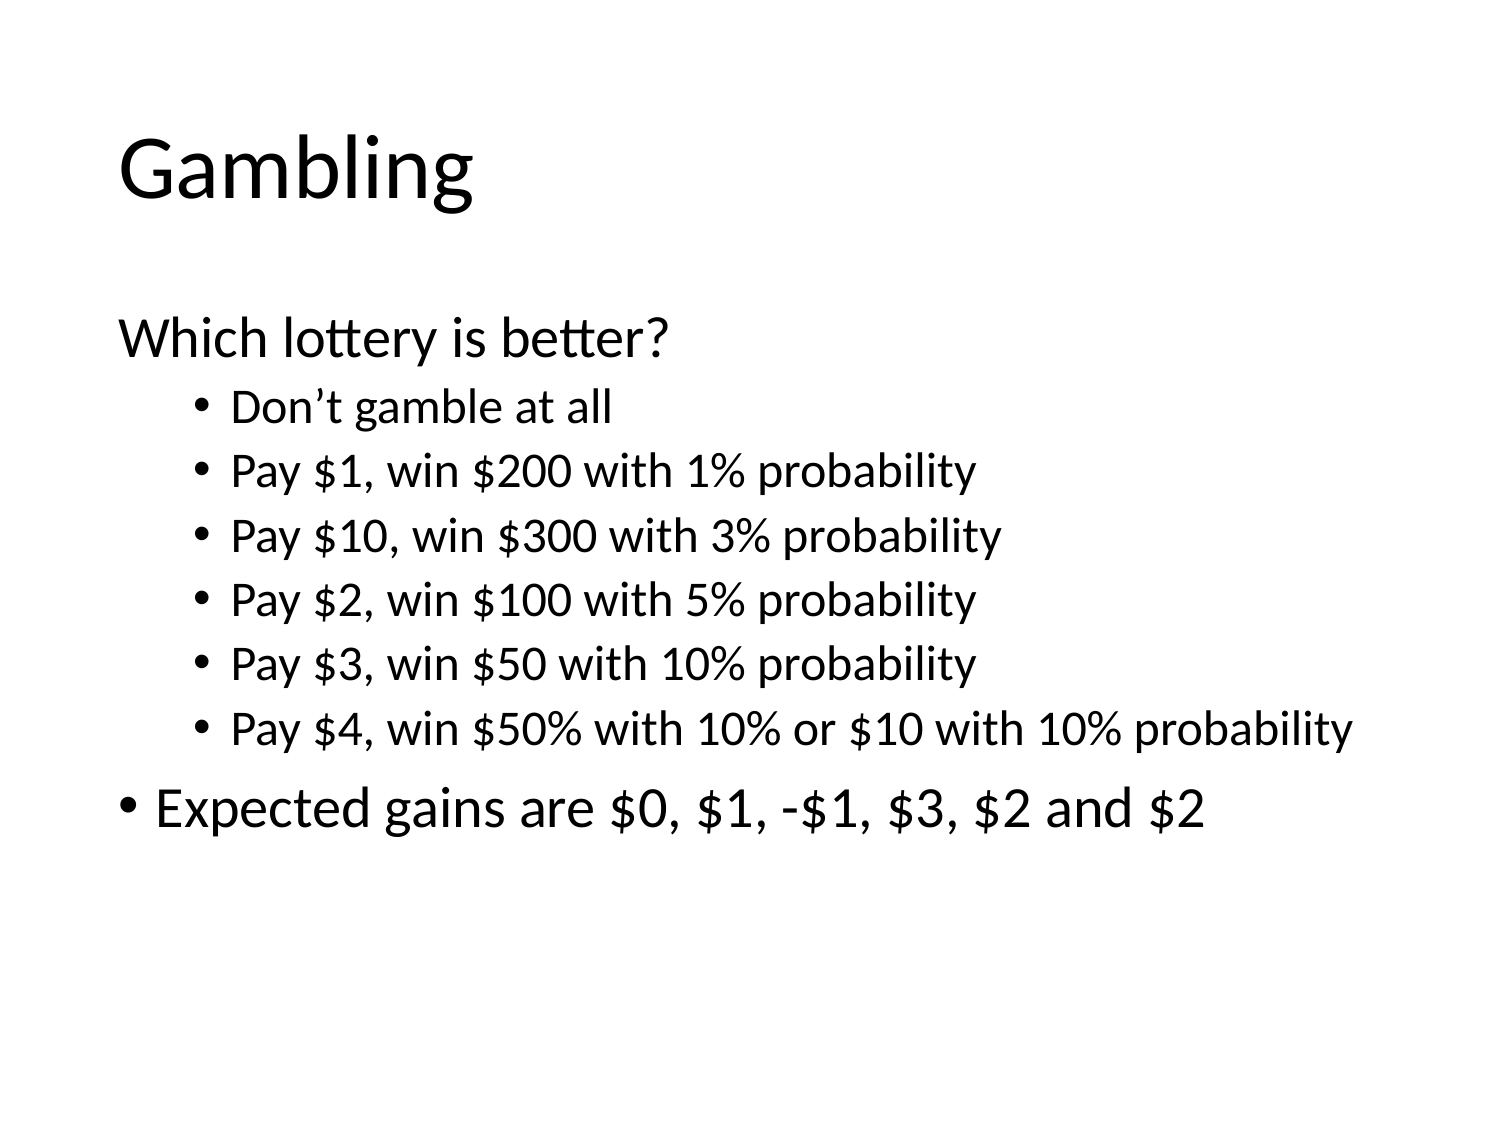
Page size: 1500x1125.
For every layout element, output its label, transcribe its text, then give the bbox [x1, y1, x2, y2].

title Gambling [103, 59, 1397, 278]
list Which lottery is better? Don’t gamble at all Pay $1, win $200 with 1% probability Pay $10, win $300 with 3% probability Pay $2, win $100 with 5% probability Pay $3, win $50 with 10% probability Pay $4, win $50% with 10% or $10 with 10% probability Expected gains are $0, $1, -$1, $3, $2 and $2 [103, 299, 1397, 1014]
